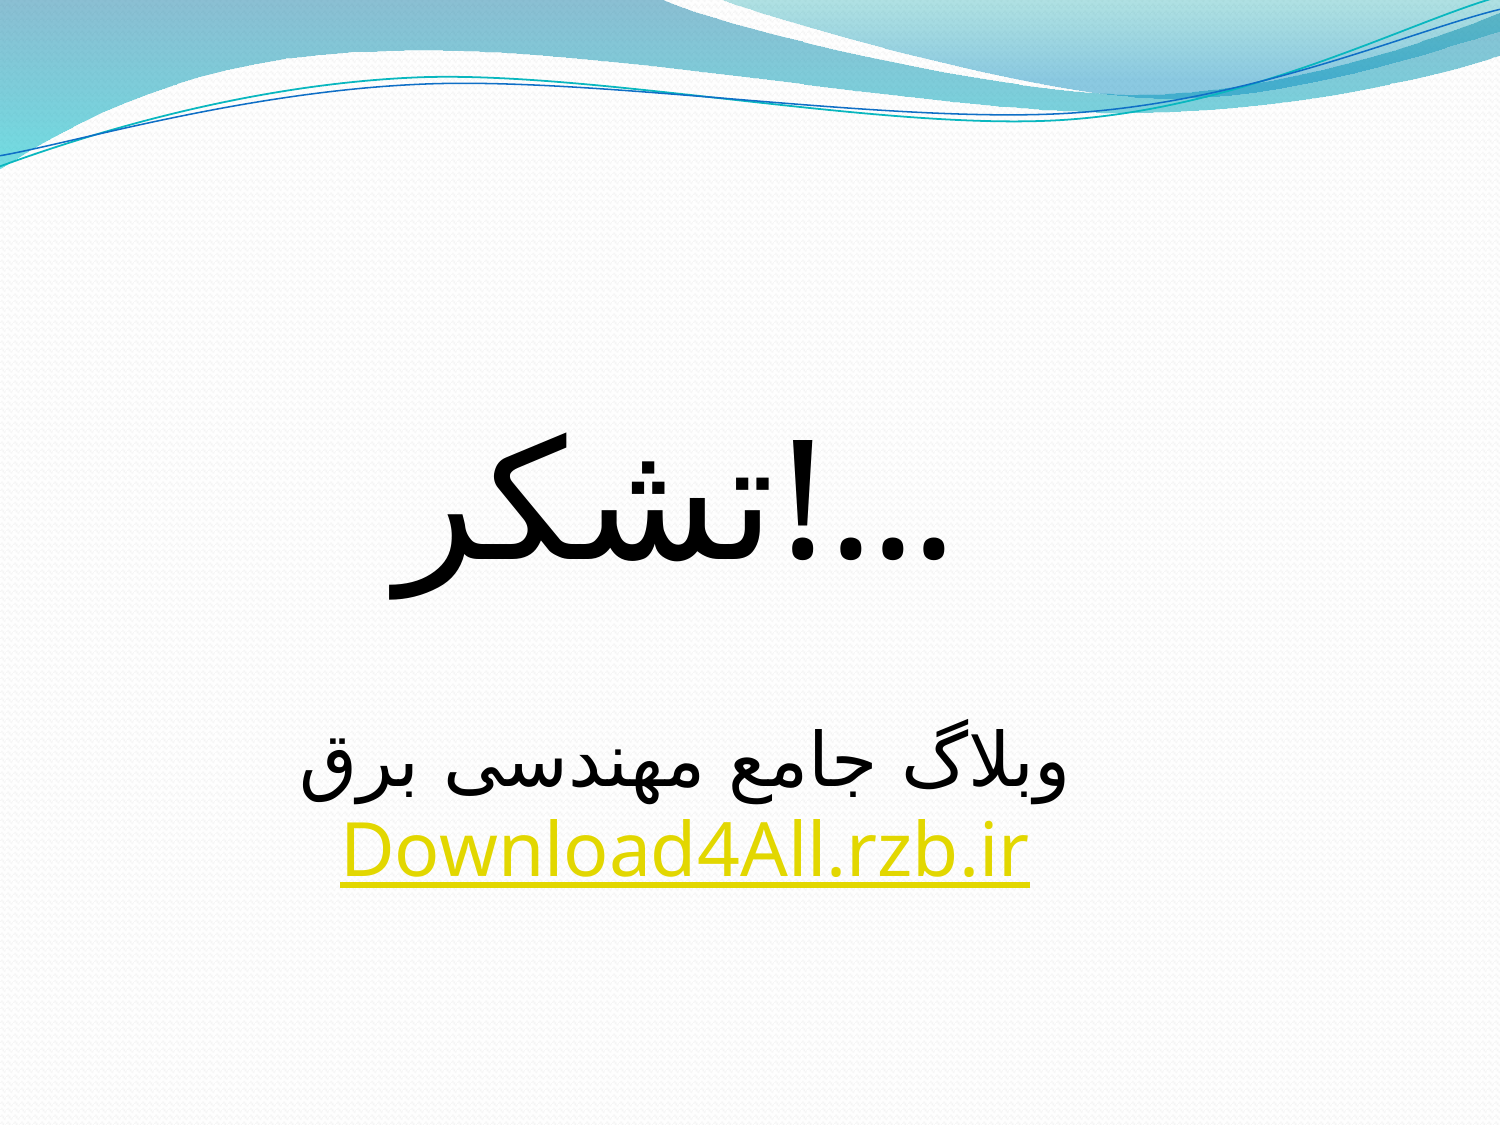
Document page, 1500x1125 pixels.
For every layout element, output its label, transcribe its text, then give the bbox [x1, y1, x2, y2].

text_box وبلاگ جامع مهندسی برق Download4All.rzb.ir [253, 704, 1117, 912]
text_box تشکر!... [381, 385, 971, 600]
